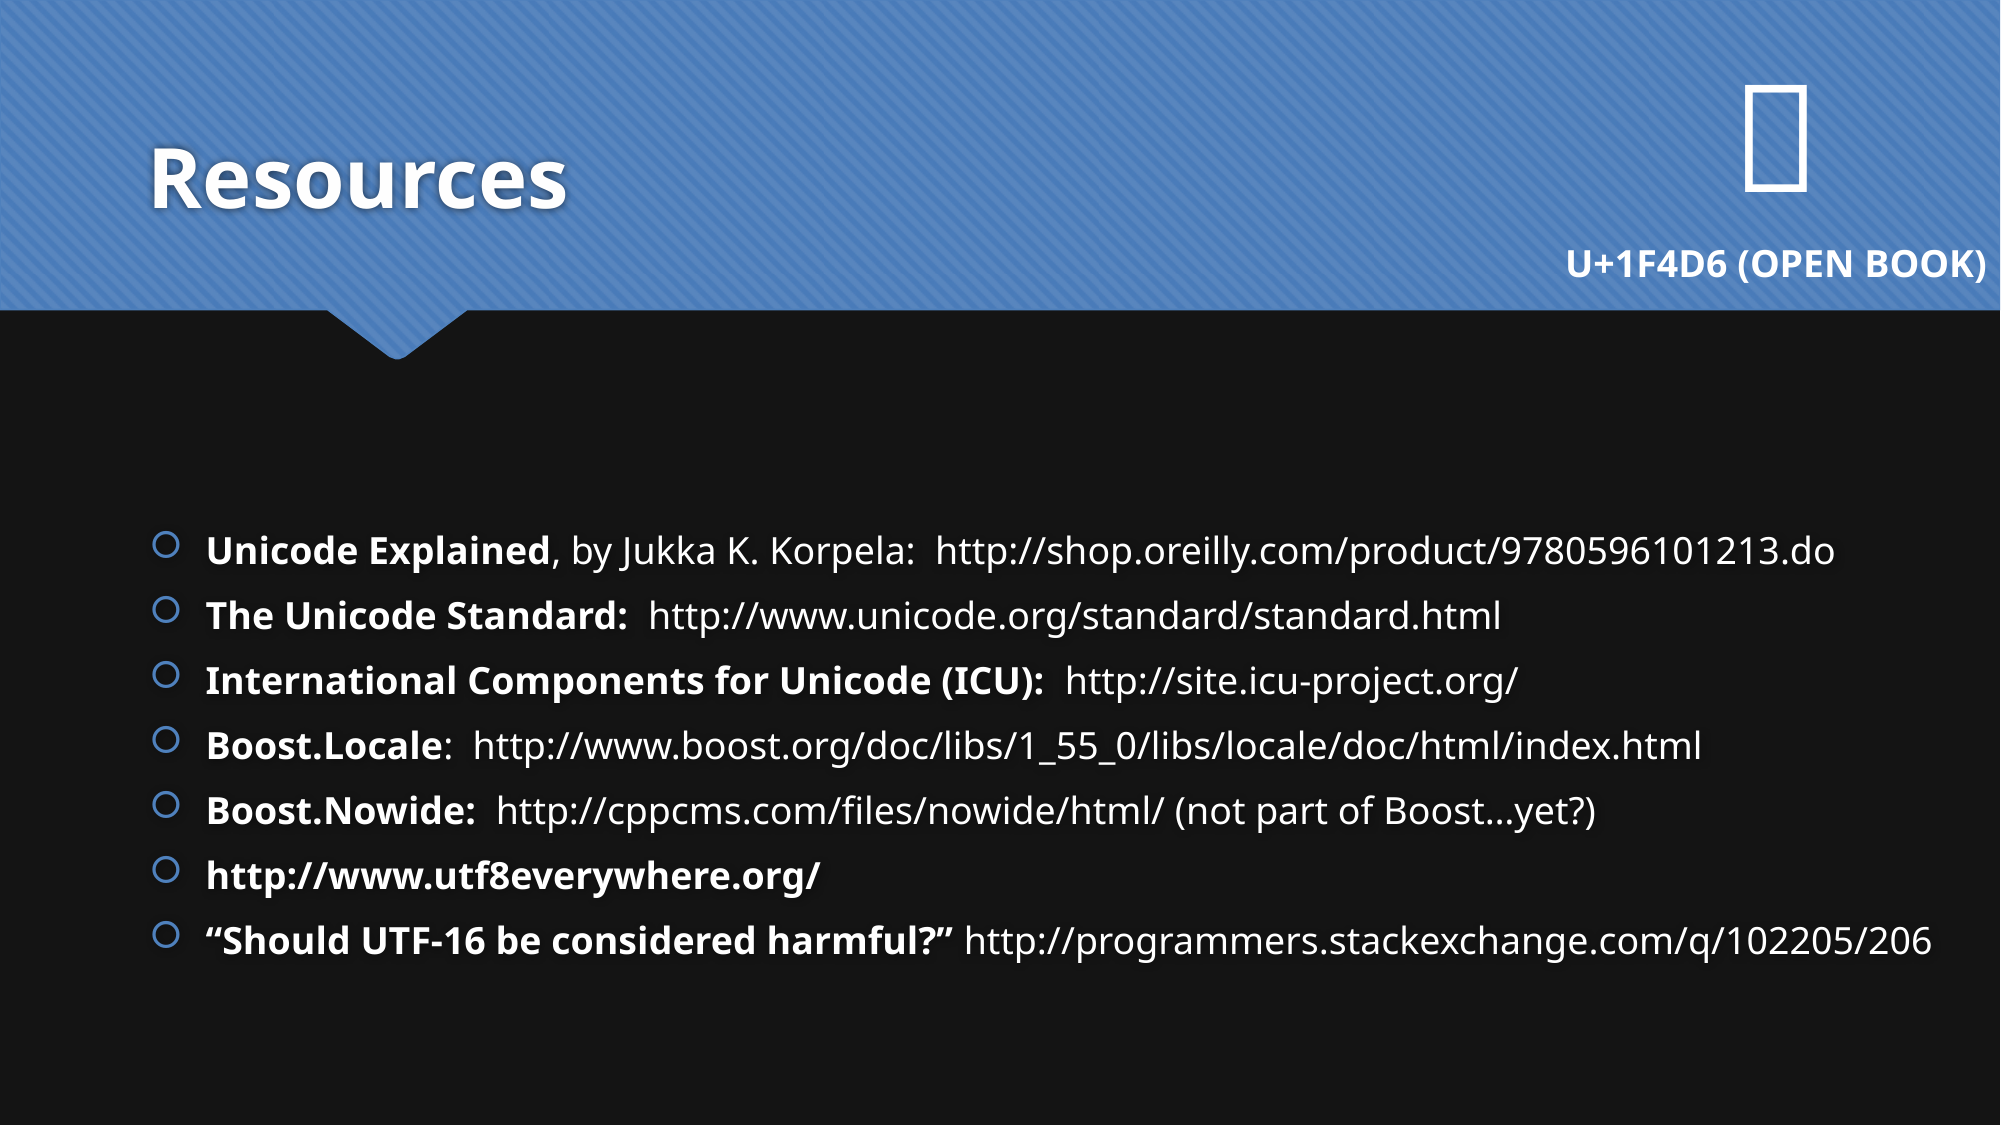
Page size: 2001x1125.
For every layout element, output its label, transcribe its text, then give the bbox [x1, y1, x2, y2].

text_box 📖 [1716, 35, 1837, 231]
title Resources [132, 73, 1868, 233]
list Unicode Explained, by Jukka K. Korpela: http://shop.oreilly.com/product/9780596101213.do The Unicode Standard: http://www.unicode.org/standard/standard.html International Components for Unicode (ICU): http://site.icu-project.org/ Boost.Locale: http://www.boost.org/doc/libs/1_55_0/libs/locale/doc/html/index.html Boost.Nowide: http://cppcms.com/files/nowide/html/ (not part of Boost…yet?) http://www.utf8everywhere.org/ “Should UTF-16 be considered harmful?” http://programmers.stackexchange.com/q/102205/206 [134, 364, 2000, 1125]
text_box U+1F4D6 (OPEN BOOK) [1550, 232, 2000, 293]
